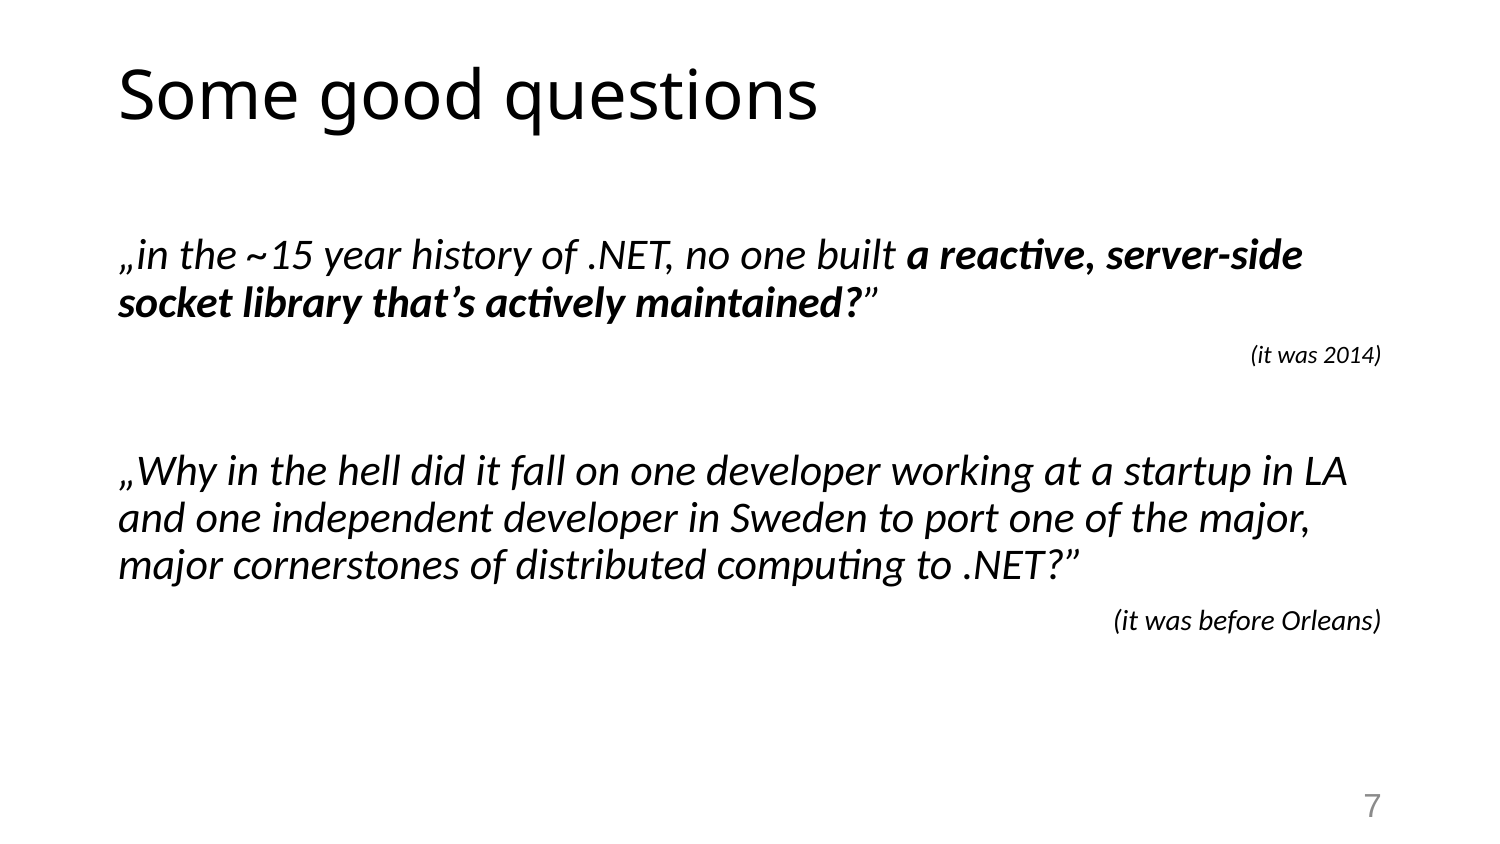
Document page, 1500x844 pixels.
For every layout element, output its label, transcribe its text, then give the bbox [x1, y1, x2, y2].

list „in the ~15 year history of .NET, no one built a reactive, server-side socket library that’s actively maintained?” (it was 2014) „Why in the hell did it fall on one developer working at a startup in LA and one independent developer in Sweden to port one of the major, major cornerstones of distributed computing to .NET?” (it was before Orleans) [103, 224, 1397, 760]
slide_number 7 [1059, 782, 1397, 827]
title Some good questions [103, 44, 1397, 208]
